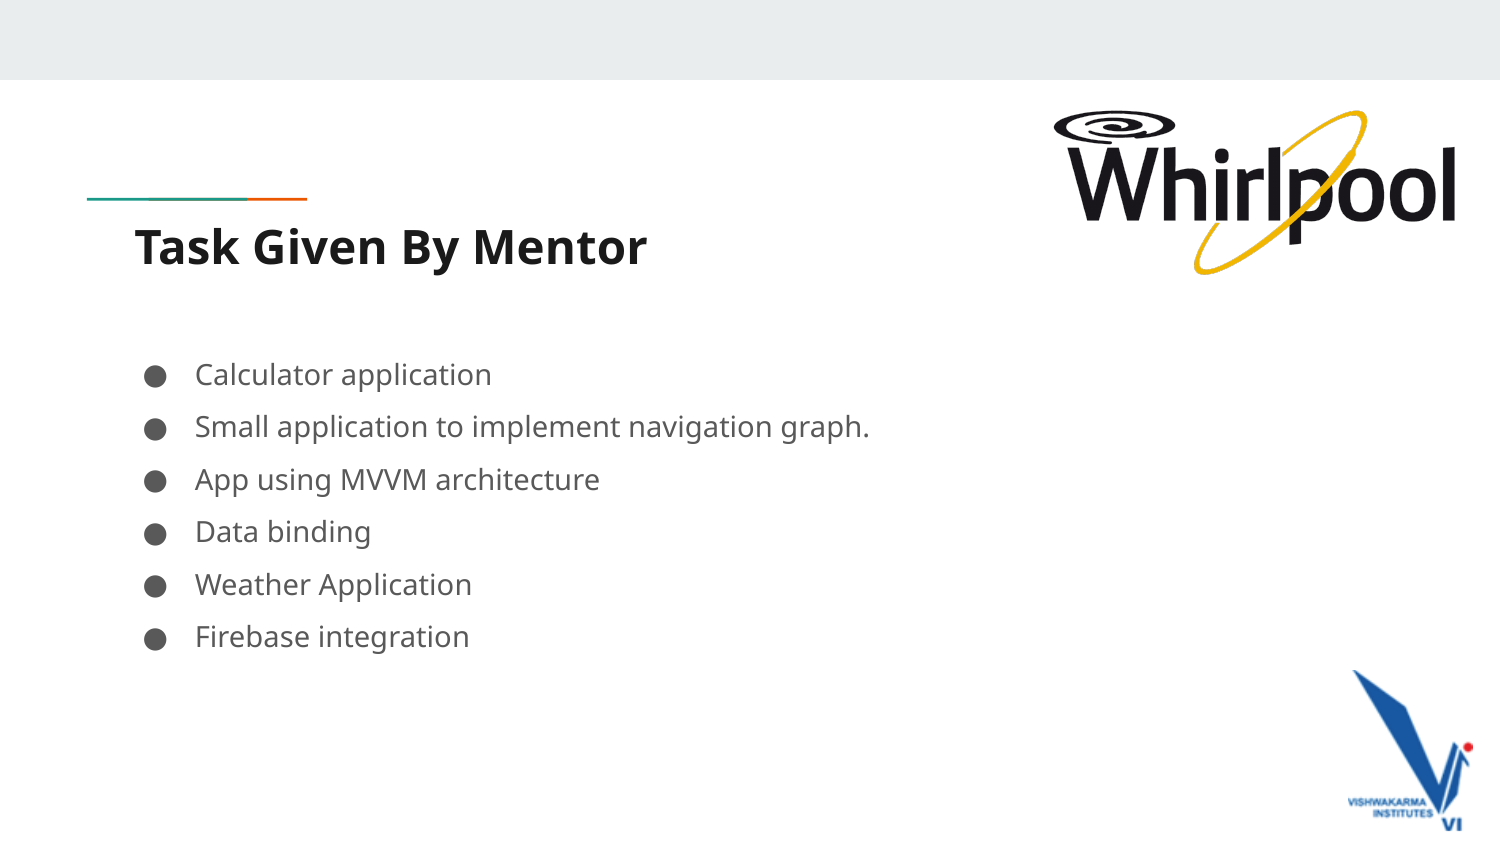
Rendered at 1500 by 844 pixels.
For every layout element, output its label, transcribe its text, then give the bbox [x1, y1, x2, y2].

title Task Given By Mentor [119, 201, 1034, 290]
picture [1039, 91, 1473, 290]
picture [1348, 670, 1473, 834]
list Calculator application Small application to implement navigation graph. App using MVVM architecture Data binding Weather Application Firebase integration [104, 323, 1367, 695]
